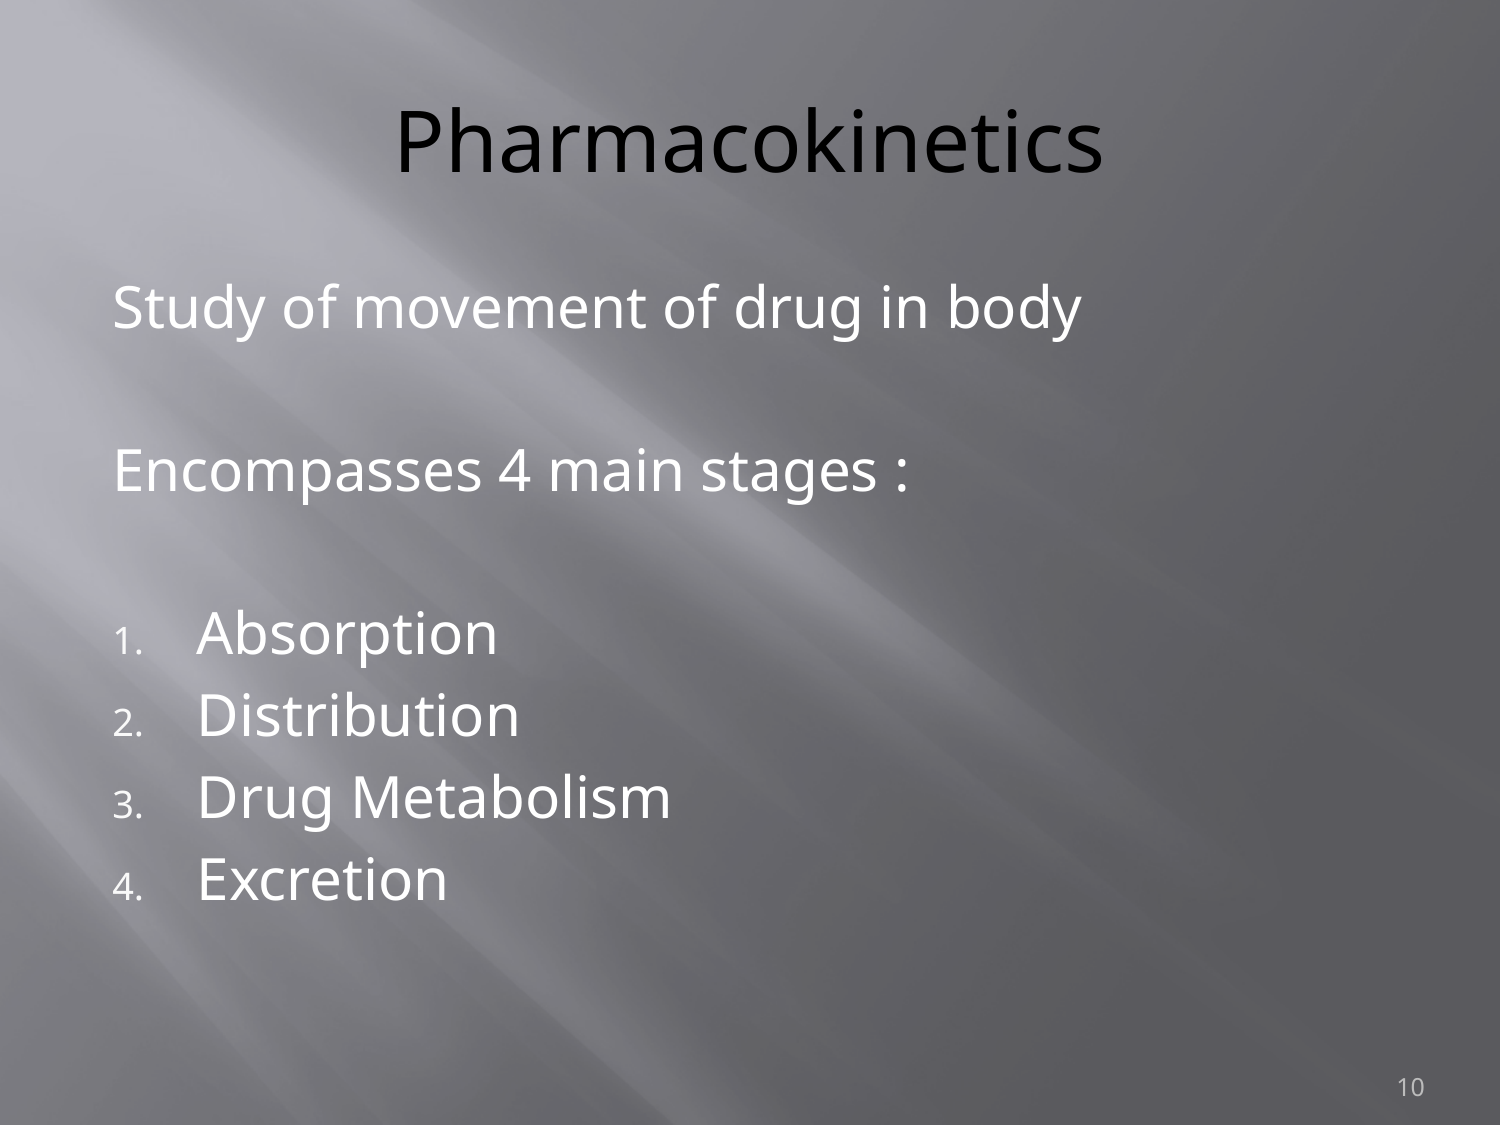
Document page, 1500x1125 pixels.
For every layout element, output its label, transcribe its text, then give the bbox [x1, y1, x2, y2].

title Pharmacokinetics [75, 45, 1425, 233]
slide_number 10 [1299, 1052, 1425, 1113]
list Study of movement of drug in body Encompasses 4 main stages : Absorption Distribution Drug Metabolism Excretion [75, 262, 1425, 1035]
